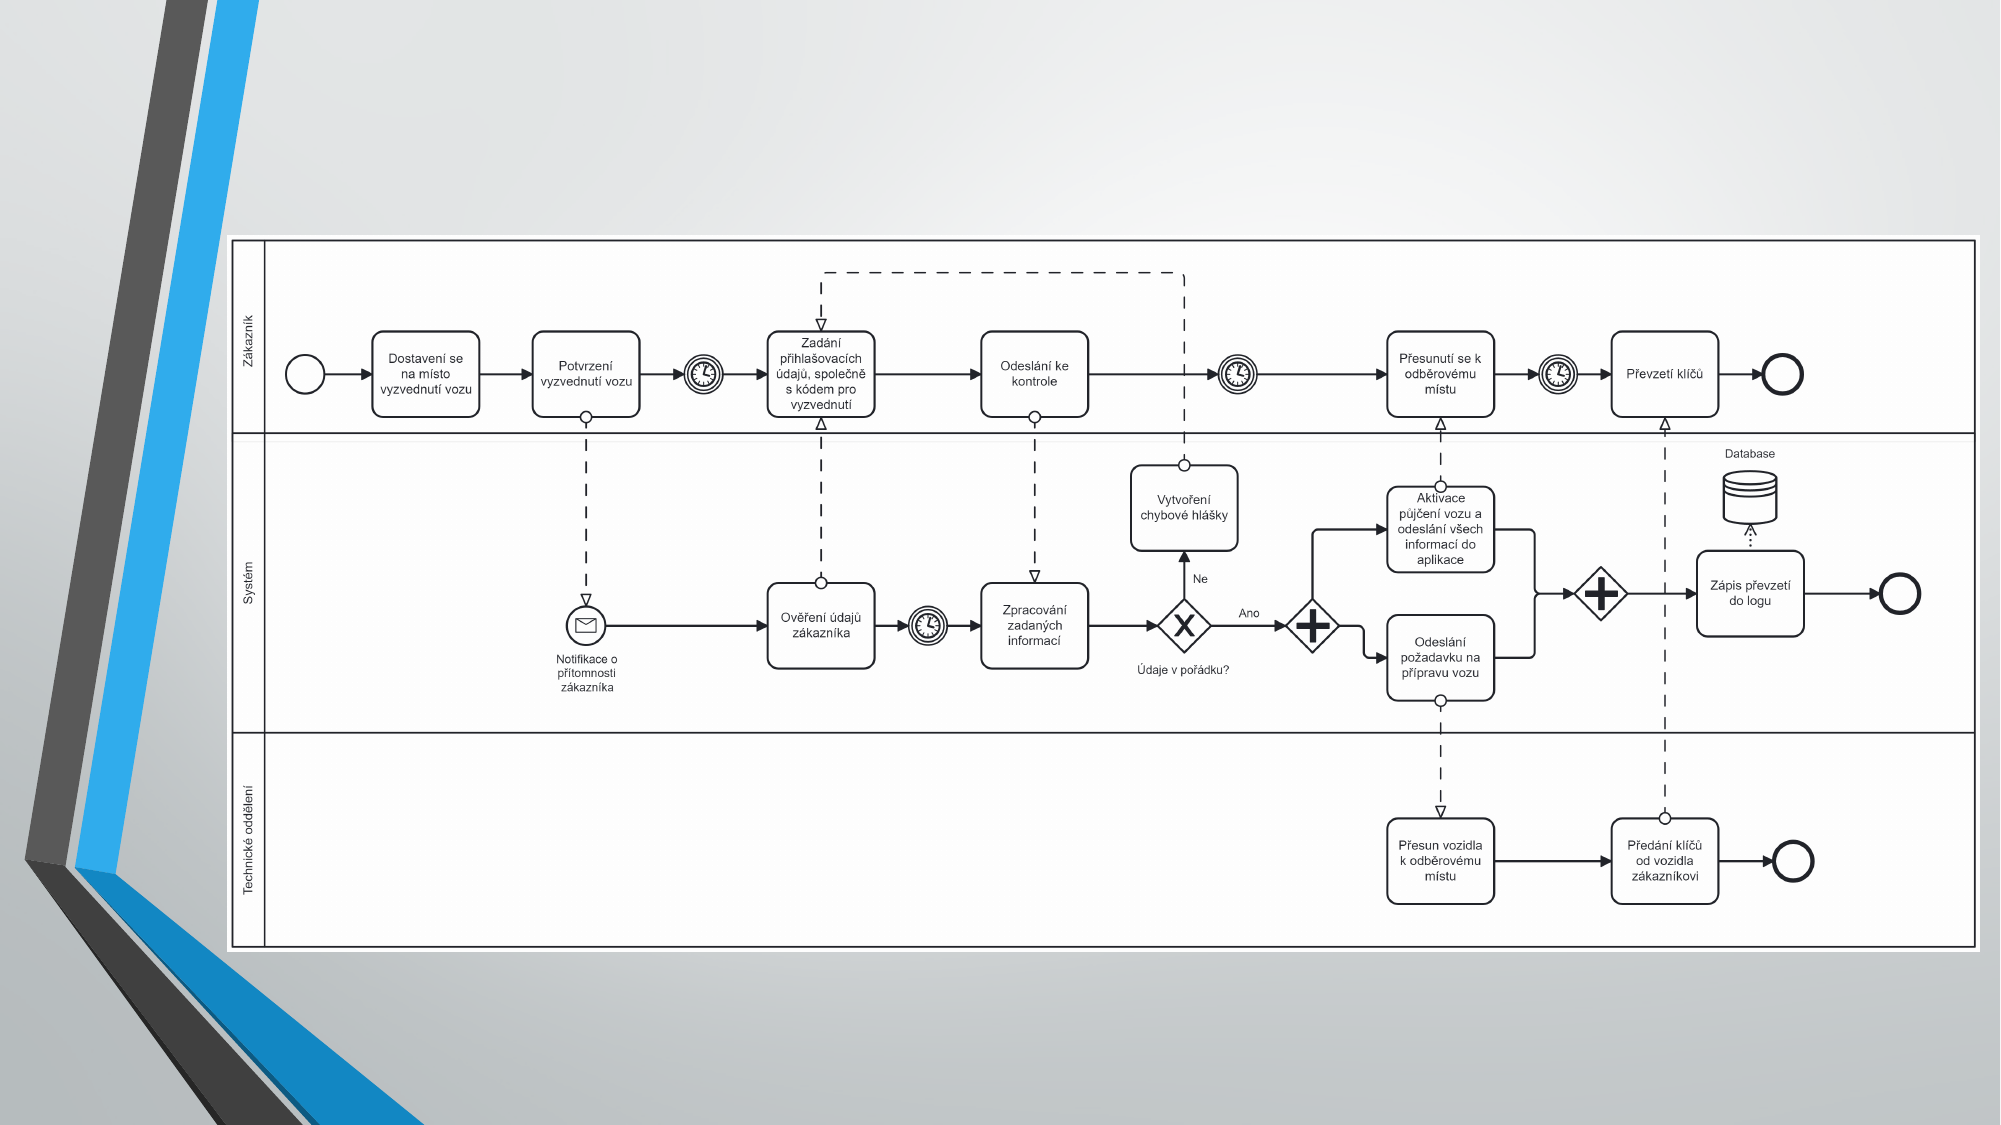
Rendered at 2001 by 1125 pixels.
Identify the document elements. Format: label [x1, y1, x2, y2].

list [227, 235, 1980, 952]
